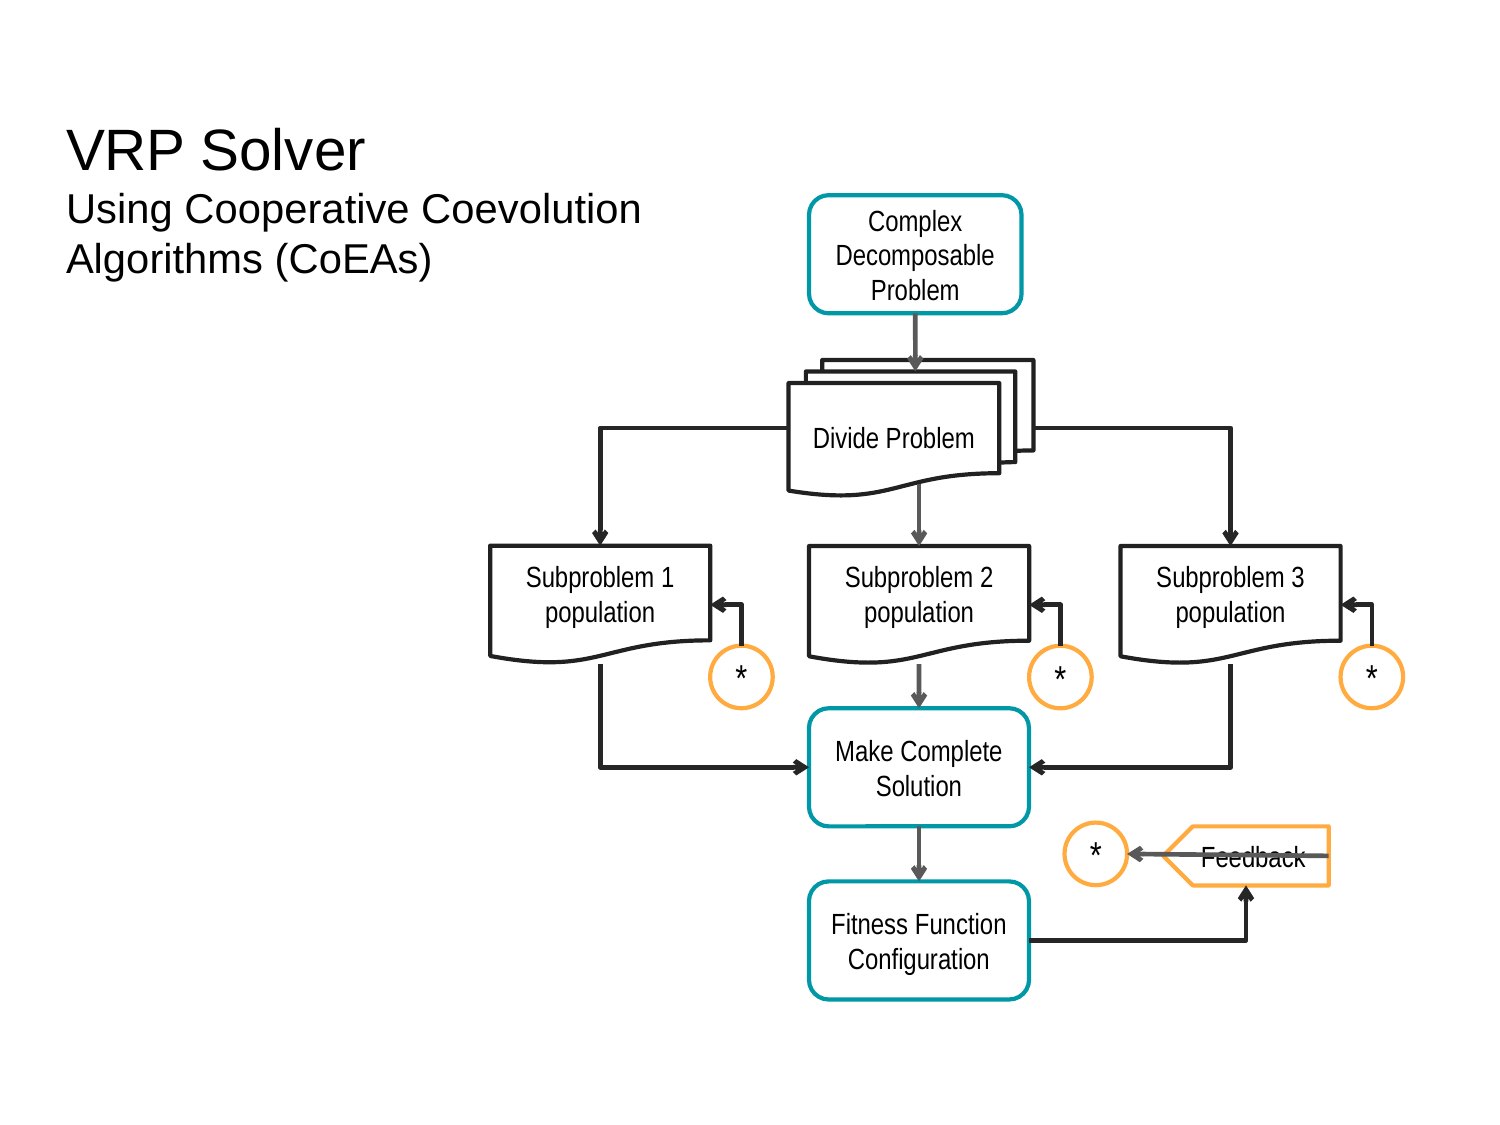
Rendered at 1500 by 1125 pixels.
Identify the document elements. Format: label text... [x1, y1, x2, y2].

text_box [648, 606, 761, 817]
text_box * [1338, 644, 1406, 711]
title VRP Solver Using Cooperative Coevolution Algorithms (CoEAs) [51, 97, 1449, 291]
text_box Feedback [1165, 824, 1331, 888]
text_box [705, 609, 747, 642]
text_box * [1062, 821, 1130, 883]
text_box * [1027, 649, 1068, 711]
text_box Make Complete Solution [806, 706, 1032, 829]
text_box * [766, 654, 775, 700]
text_box Subproblem 1 population [488, 543, 713, 665]
text_box Fitness Function Configuration [806, 879, 1032, 1002]
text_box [599, 427, 789, 546]
text_box Divide Problem [786, 357, 1036, 498]
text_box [1024, 609, 1066, 642]
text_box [1028, 885, 1262, 941]
text_box Subproblem 3 population [1118, 543, 1343, 665]
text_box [1126, 853, 1164, 857]
text_box Complex Decomposable Problem [806, 193, 1024, 316]
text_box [1074, 610, 1186, 813]
text_box Subproblem 2 population [806, 543, 1032, 665]
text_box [1033, 427, 1231, 547]
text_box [1335, 609, 1377, 642]
